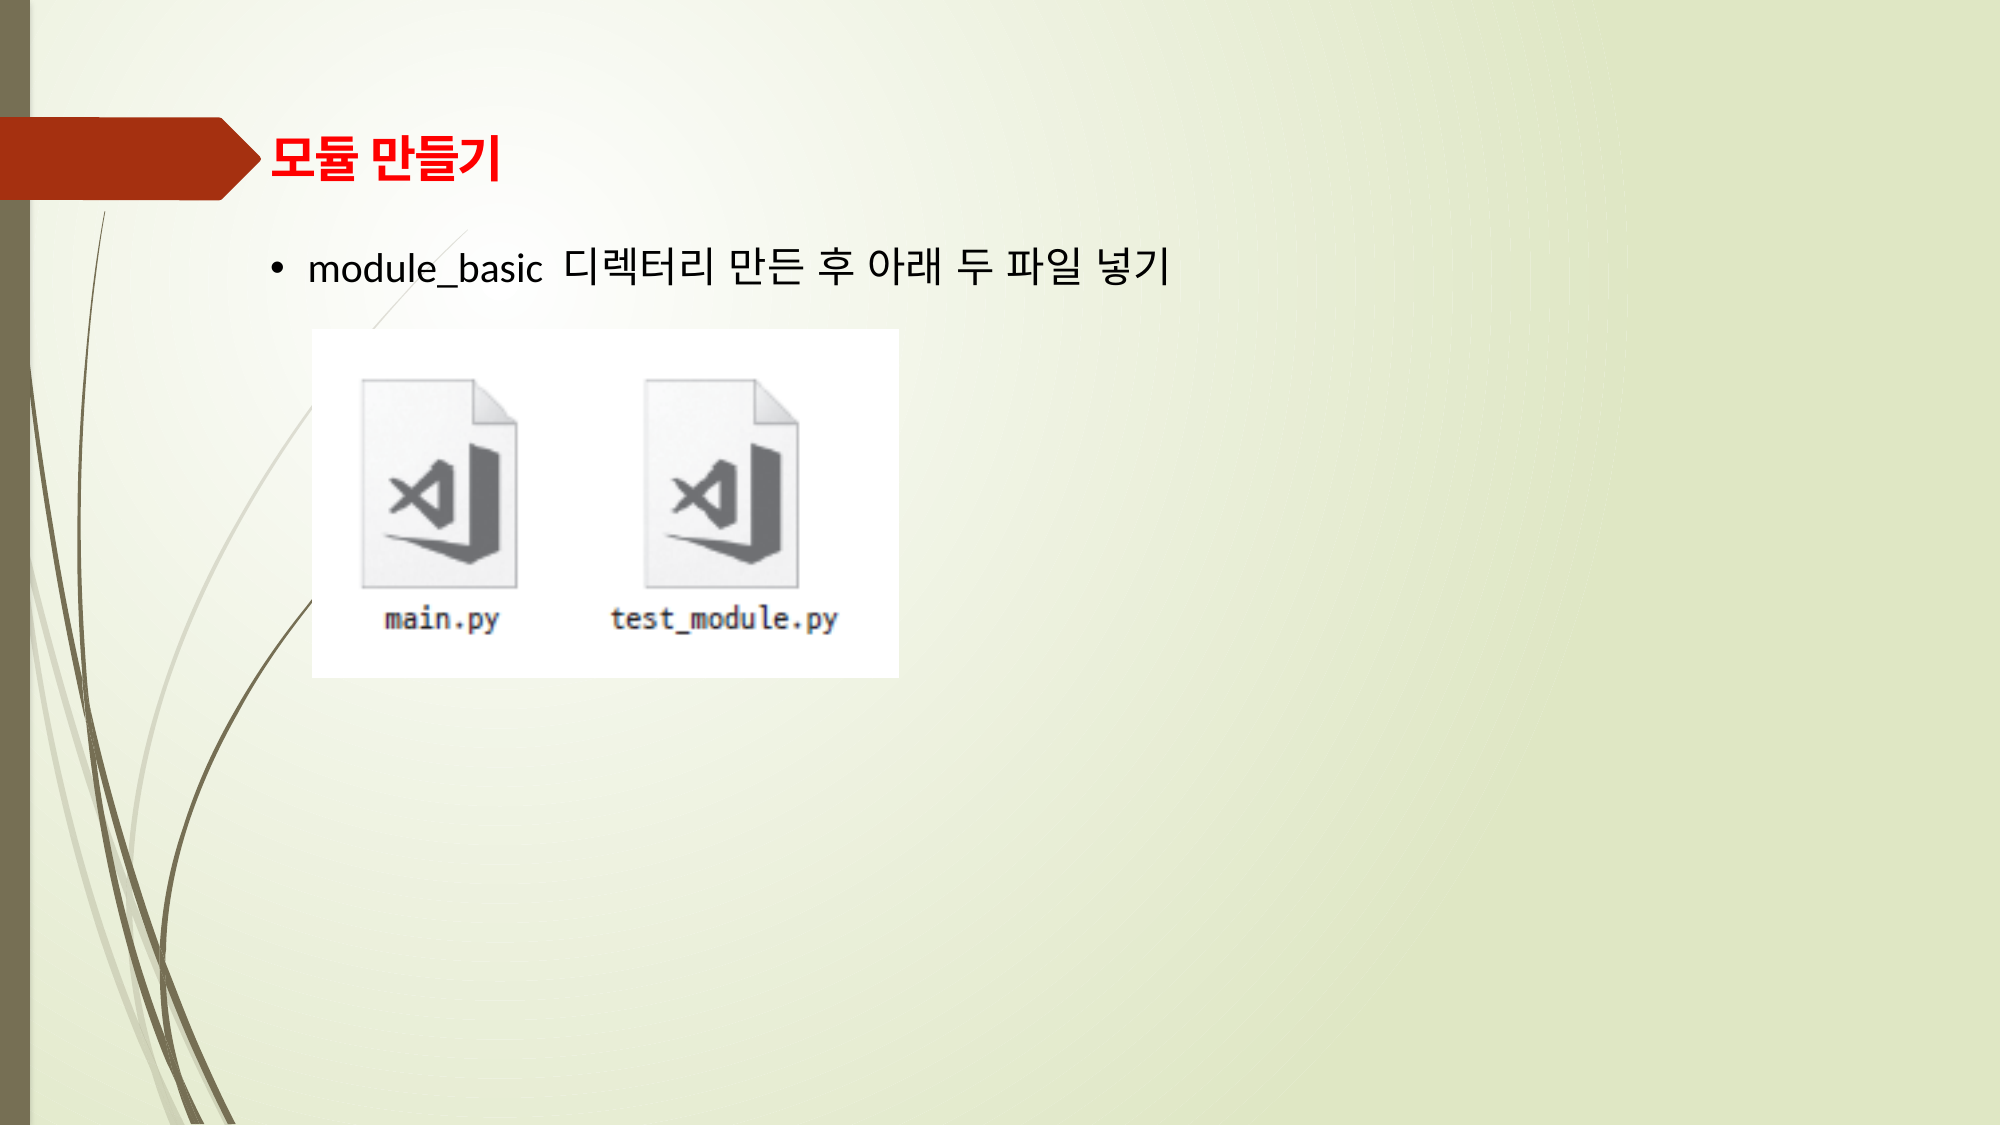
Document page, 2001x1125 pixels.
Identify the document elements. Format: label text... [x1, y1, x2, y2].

picture [312, 328, 900, 678]
text_box 모듈 만들기 [255, 118, 1533, 197]
text_box module_basic 디렉터리 만든 후 아래 두 파일 넣기 [255, 239, 1549, 1057]
